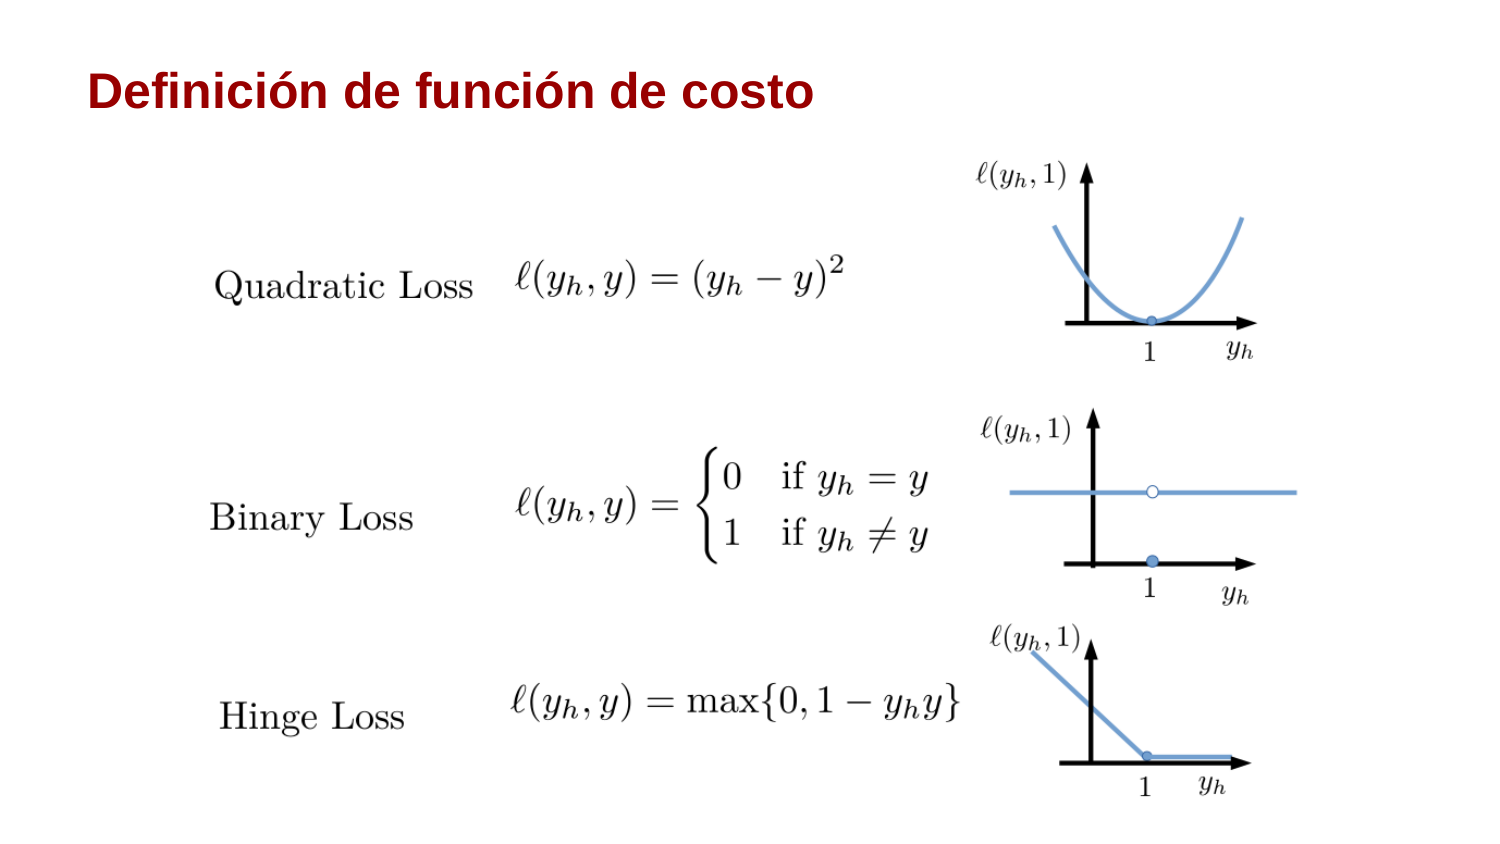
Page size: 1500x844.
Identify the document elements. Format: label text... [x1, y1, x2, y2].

text_box Definición de función de costo [72, 43, 1430, 801]
picture [172, 124, 1328, 819]
